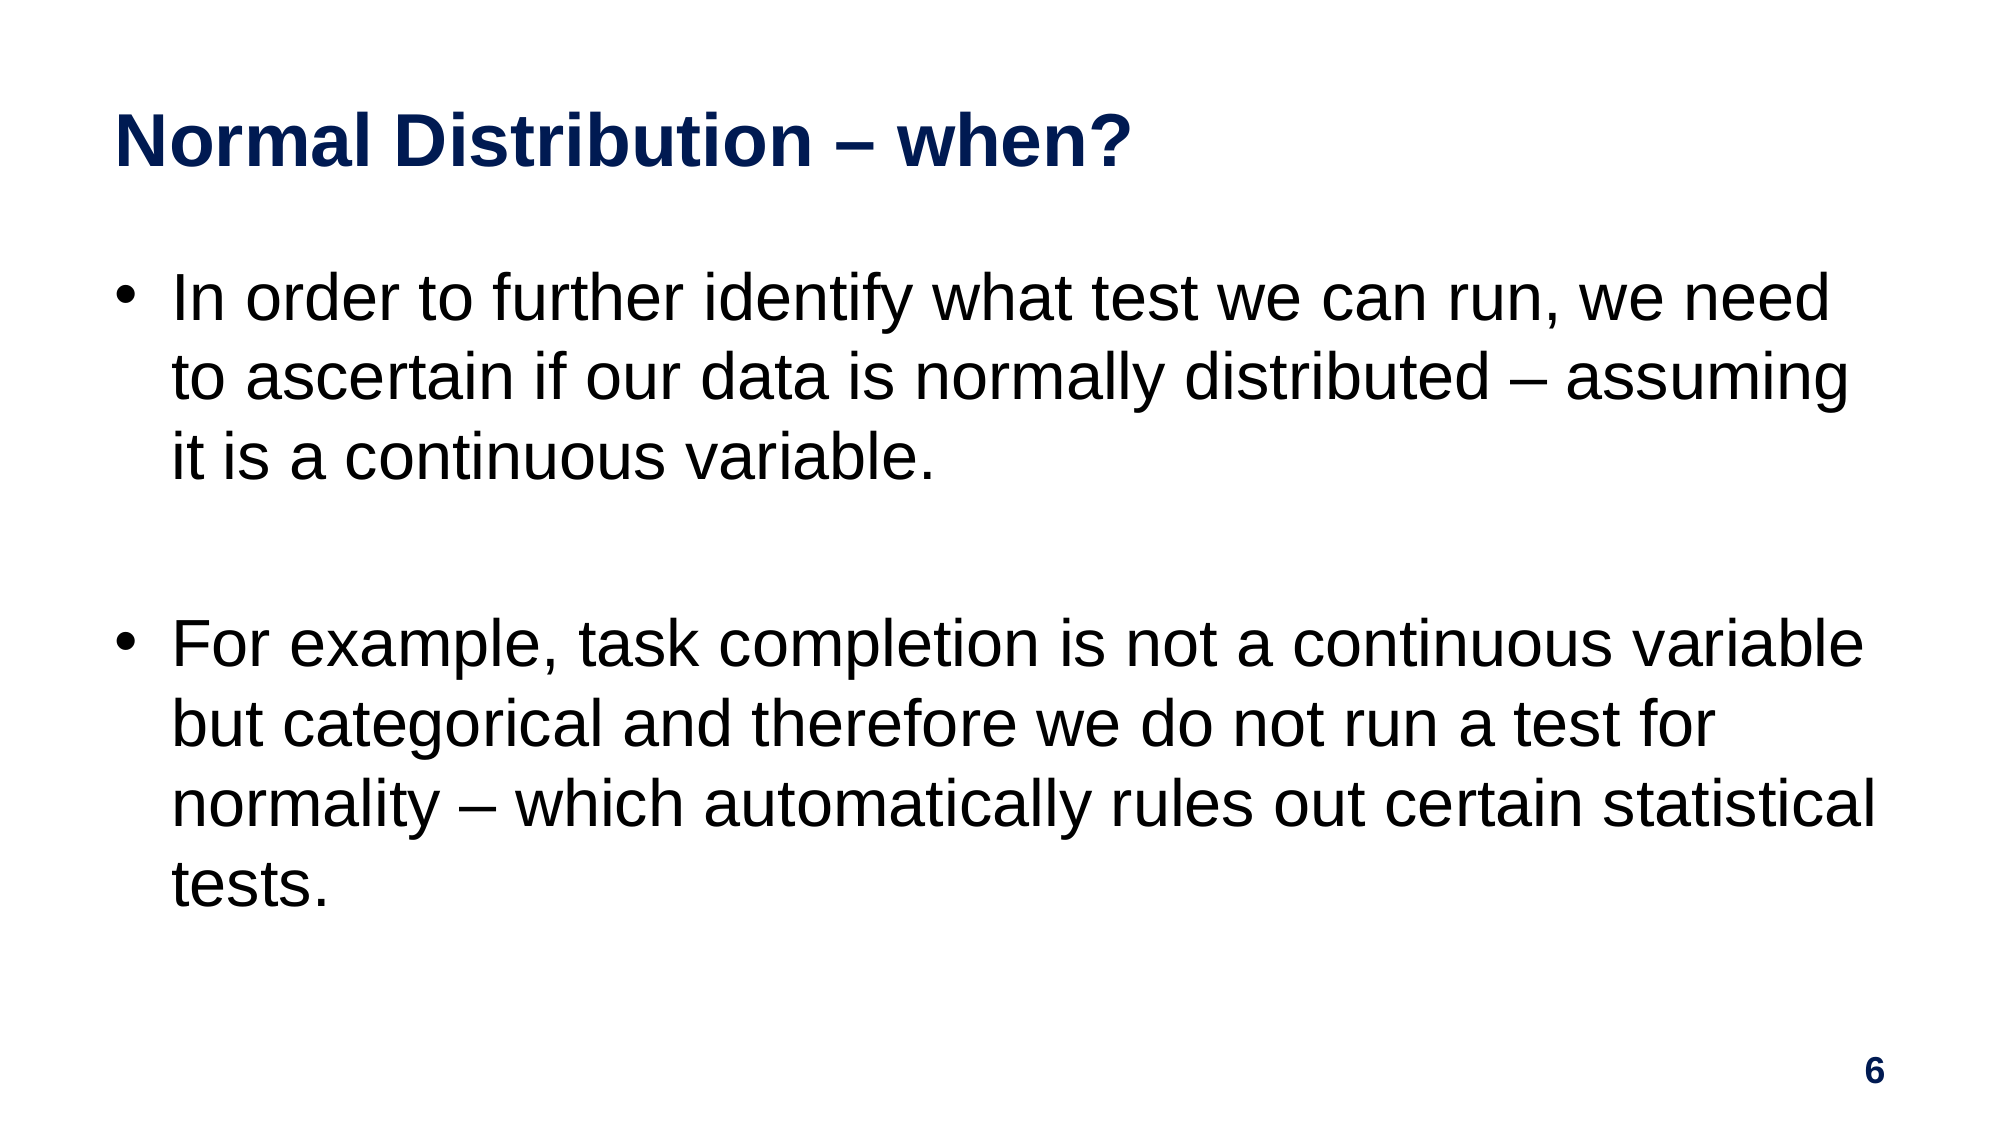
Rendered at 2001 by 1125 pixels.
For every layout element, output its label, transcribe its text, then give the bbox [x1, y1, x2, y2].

list In order to further identify what test we can run, we need to ascertain if our data is normally distributed – assuming it is a continuous variable. For example, task completion is not a continuous variable but categorical and therefore we do not run a test for normality – which automatically rules out certain statistical tests. [99, 245, 1900, 1013]
slide_number 6 [1800, 1038, 1900, 1099]
title Normal Distribution – when? [99, 63, 1900, 209]
